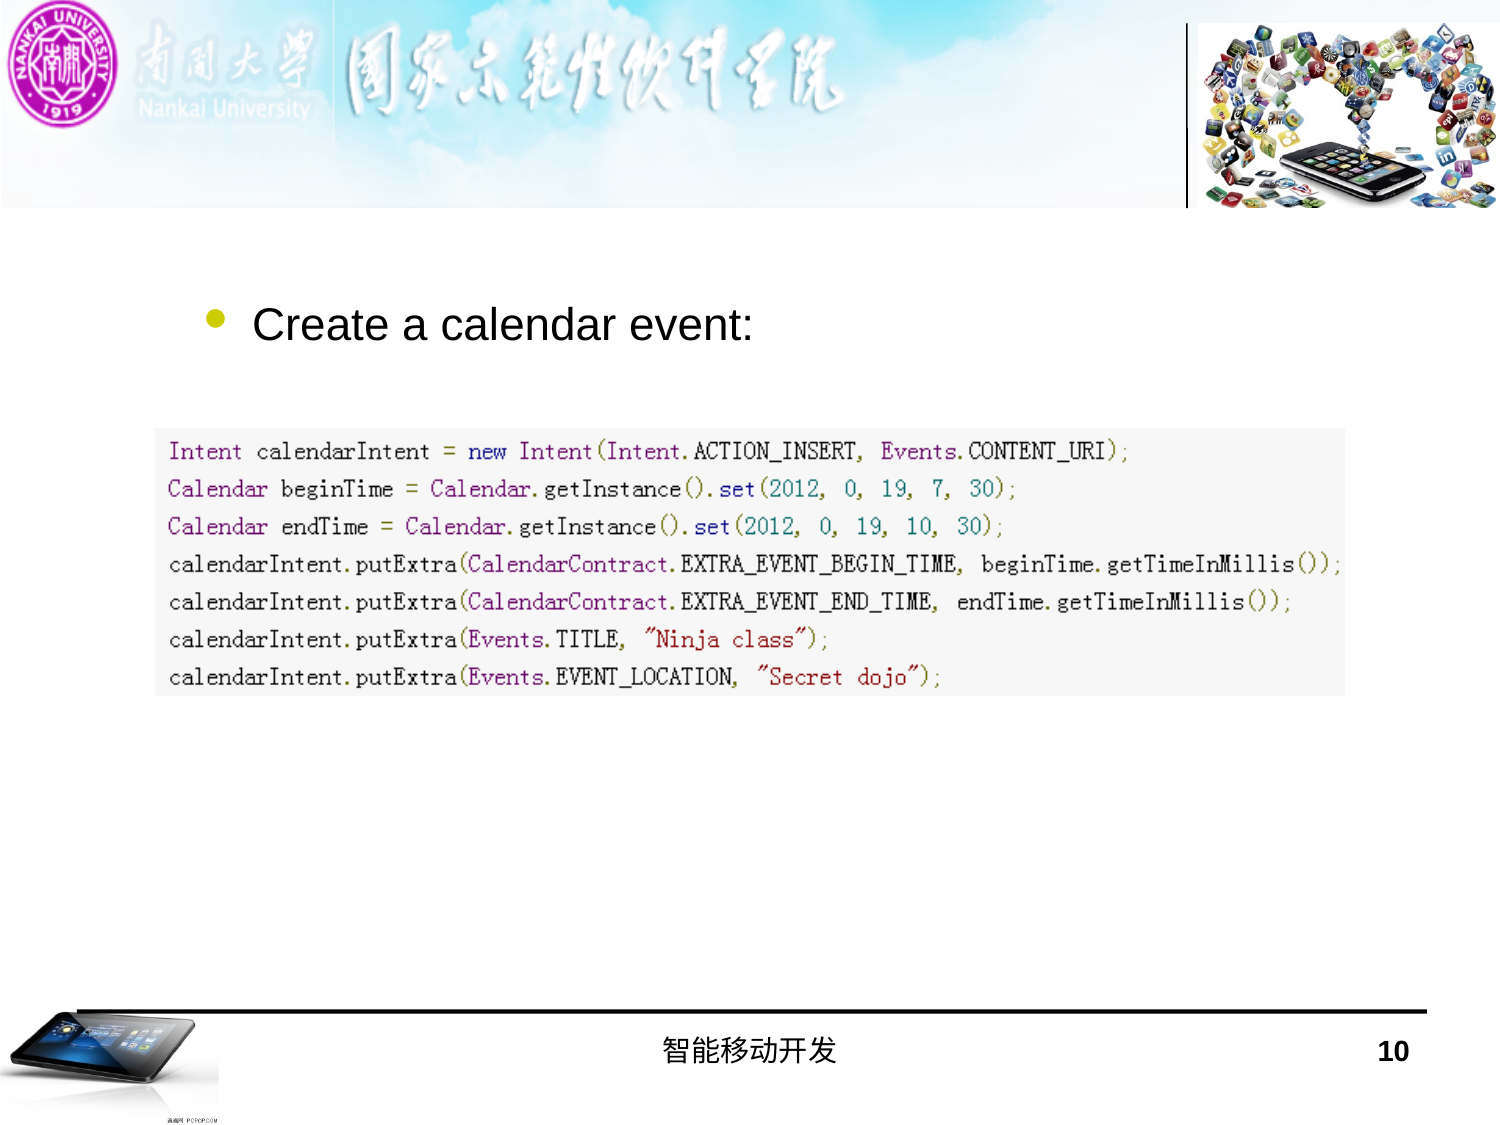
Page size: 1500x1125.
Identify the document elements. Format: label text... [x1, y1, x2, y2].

slide_number 10 [1074, 1024, 1425, 1103]
footer 智能移动开发 [512, 1024, 988, 1103]
list Create a calendar event: [75, 282, 1425, 1006]
picture [0, 976, 219, 1125]
picture [1, 0, 1500, 208]
picture [155, 428, 1345, 697]
